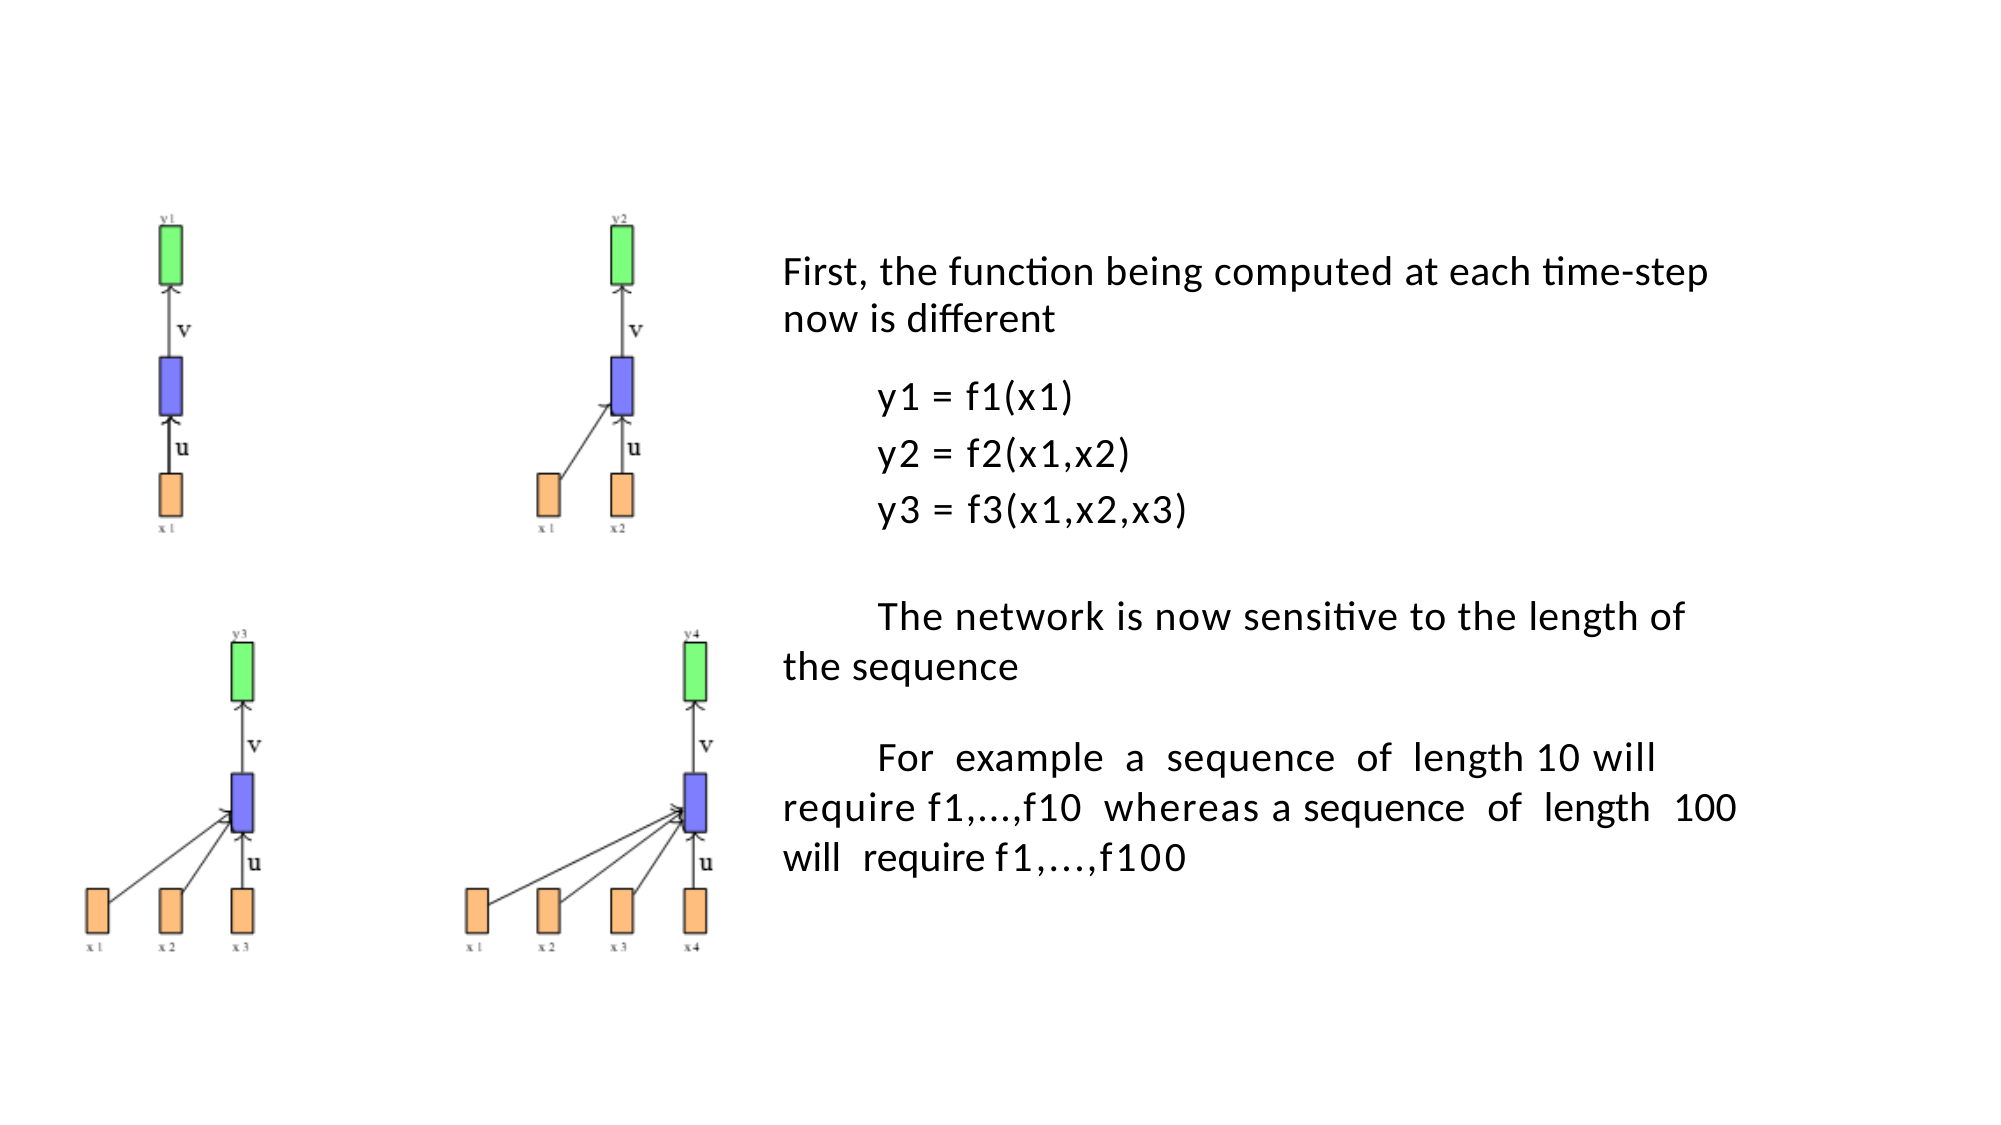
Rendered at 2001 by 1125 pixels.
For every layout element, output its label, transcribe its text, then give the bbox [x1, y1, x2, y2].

text_box First, the function being computed at each time-step now is different y1 = f1(x1) y2 = f2(x1,x2) y3 = f3(x1,x2,x3) The network is now sensitive to the length of the sequence For example a sequence of length 10 will require f1,...,f10 whereas a sequence of length 100 will require f1,...,f100 [768, 239, 1769, 945]
picture [77, 204, 739, 964]
